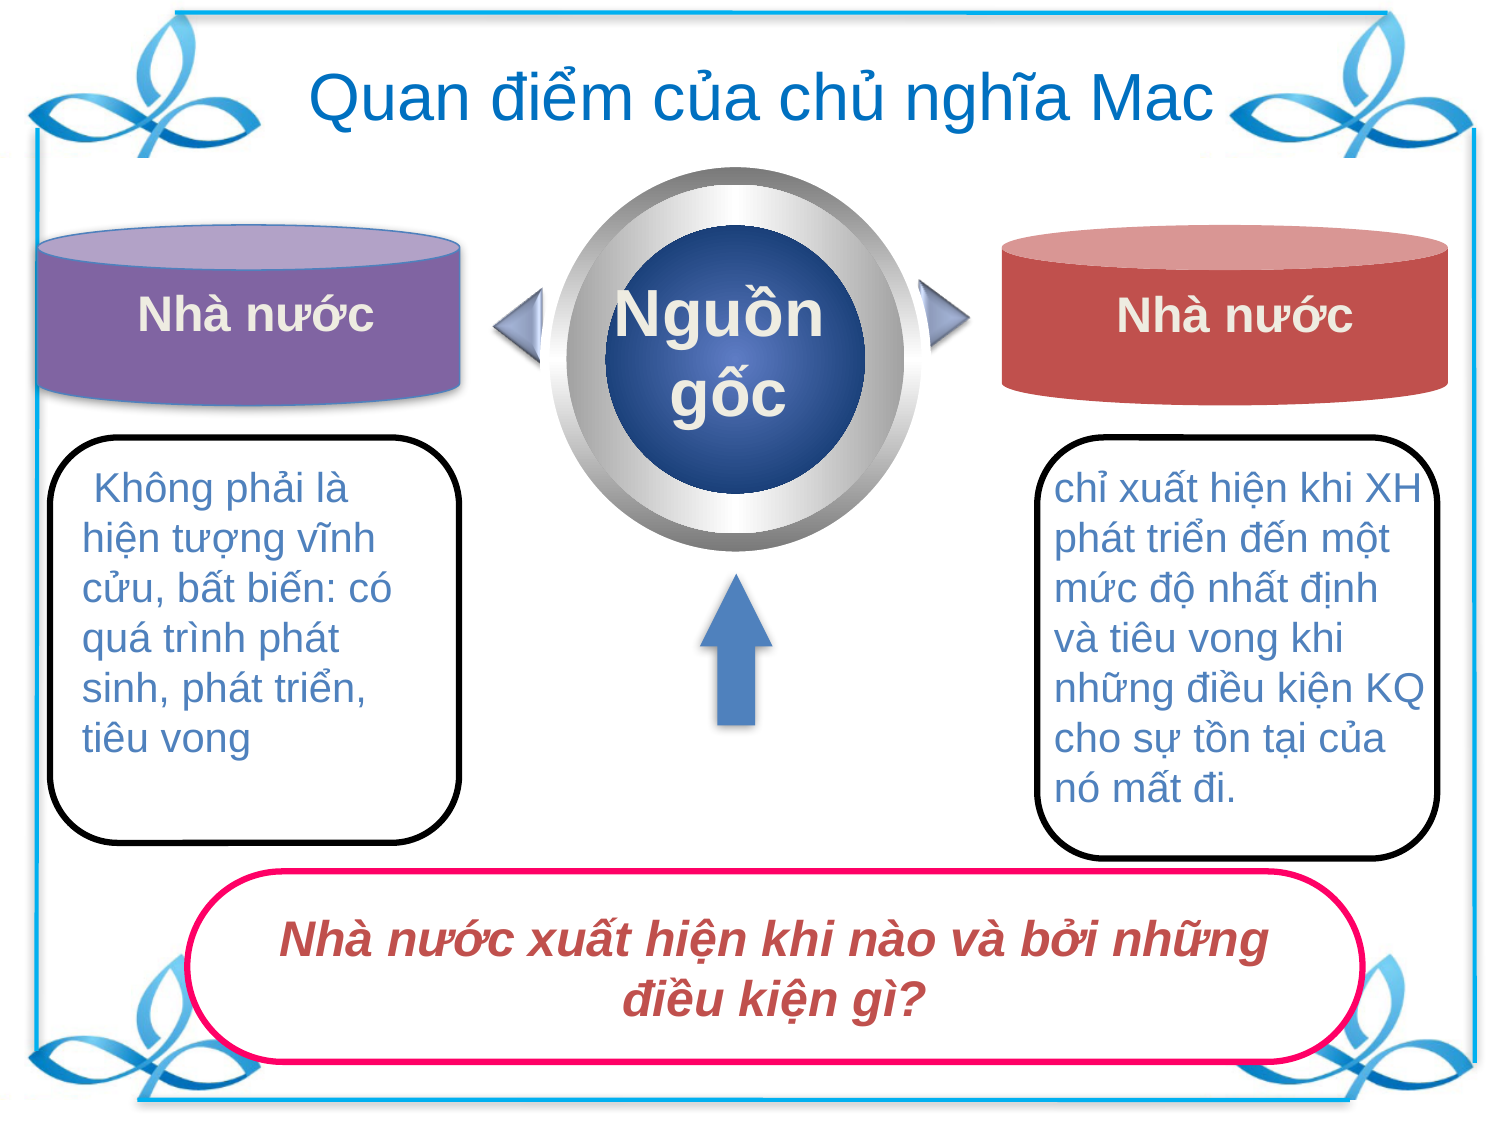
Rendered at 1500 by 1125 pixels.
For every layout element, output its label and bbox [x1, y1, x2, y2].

text_box [940, 274, 979, 370]
text_box [1036, 437, 1449, 914]
text_box [524, 162, 933, 557]
text_box [49, 437, 460, 851]
text_box [0, 0, 1488, 1101]
text_box [483, 283, 517, 378]
